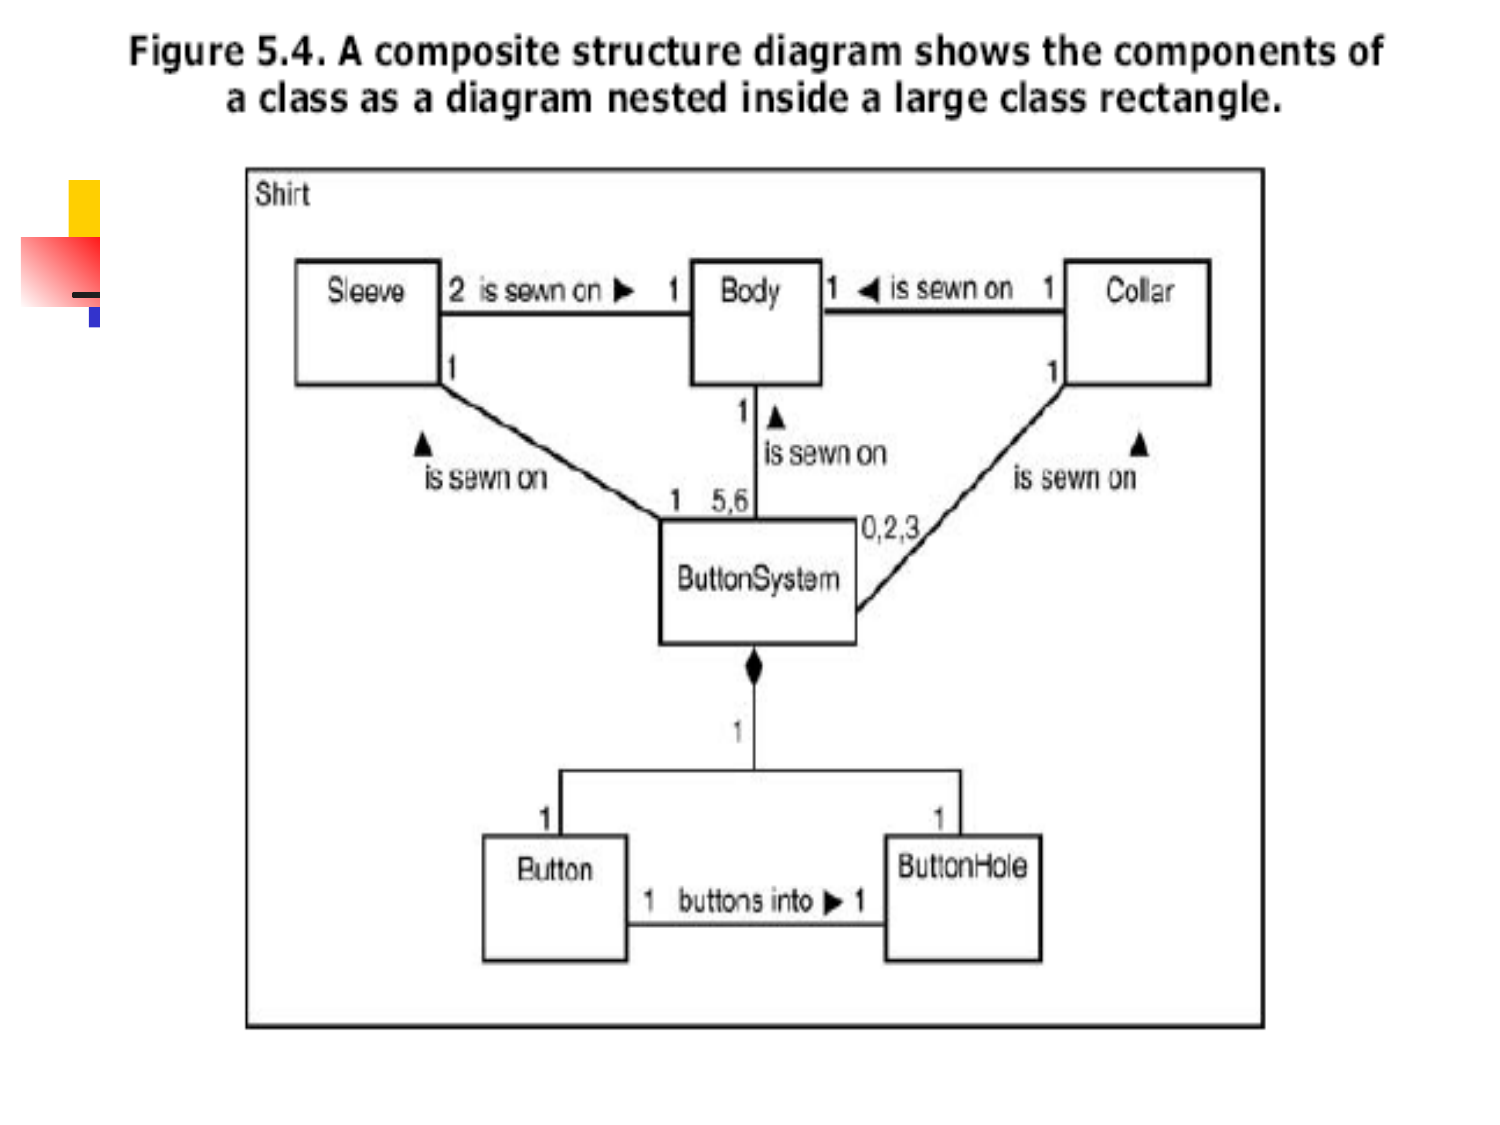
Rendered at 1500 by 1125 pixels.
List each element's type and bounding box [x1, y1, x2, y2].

picture [99, 0, 1500, 1071]
